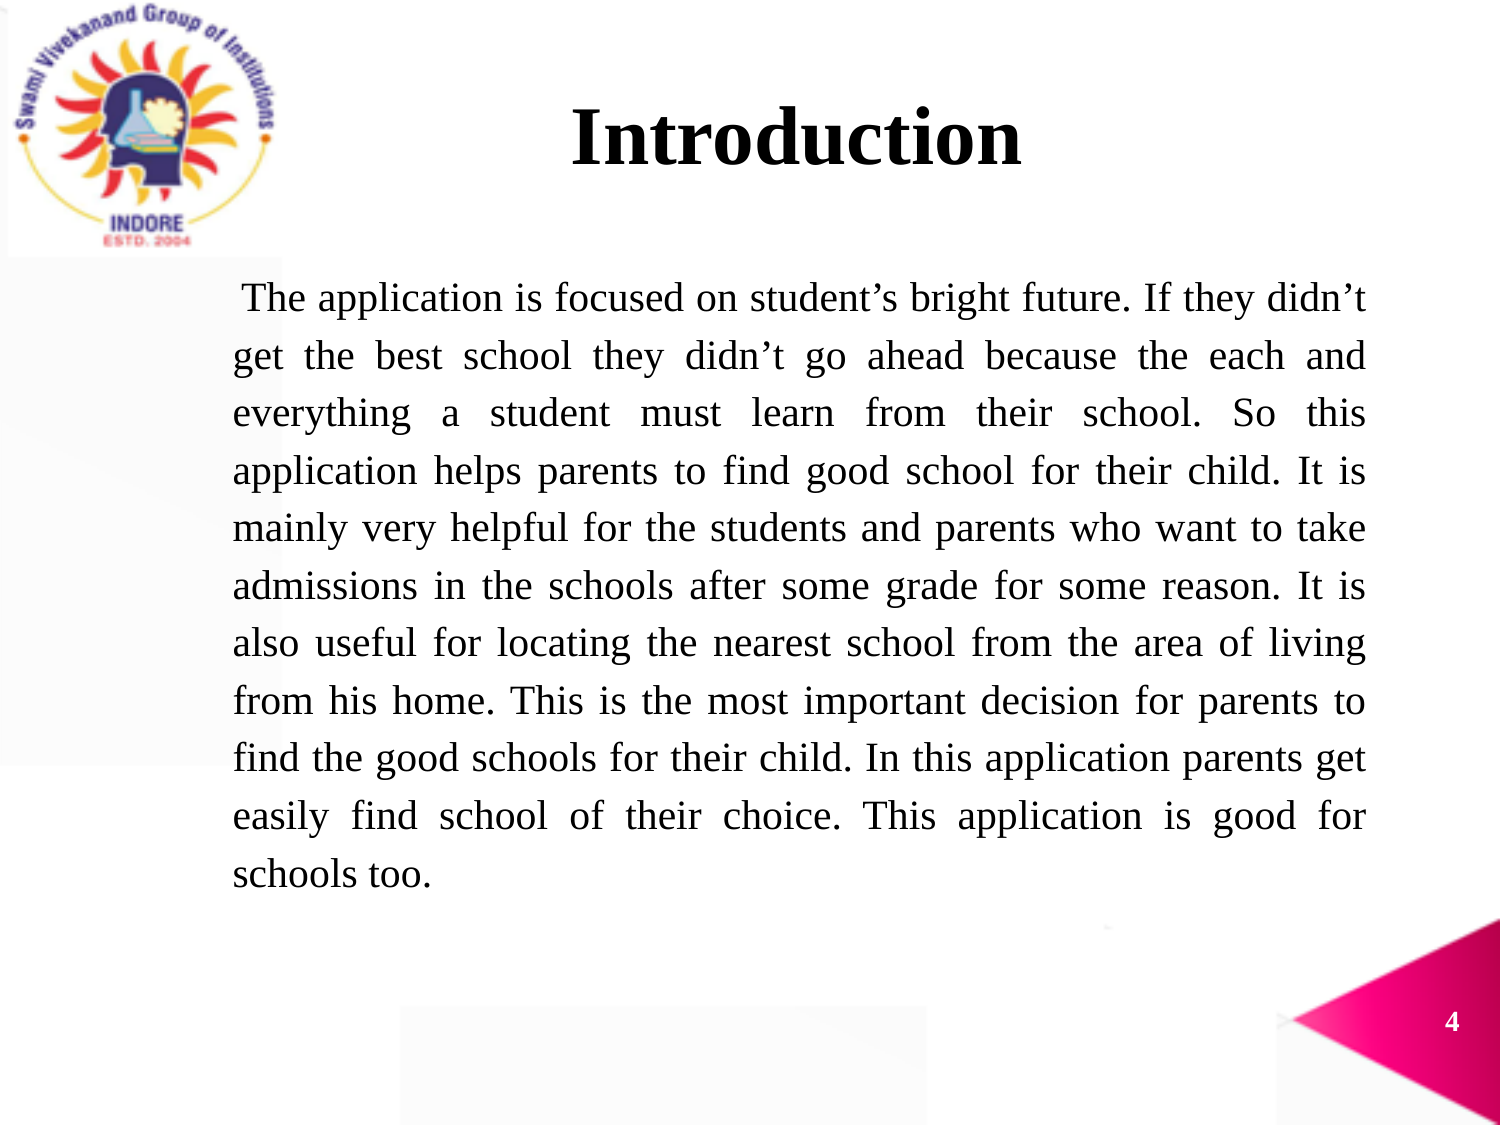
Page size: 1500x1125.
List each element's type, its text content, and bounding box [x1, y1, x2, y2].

text_box The application is focused on student’s bright future. If they didn’t get the best school they didn’t go ahead because the each and everything a student must learn from their school. So this application helps parents to find good school for their child. It is mainly very helpful for the students and parents who want to take admissions in the schools after some grade for some reason. It is also useful for locating the nearest school from the area of living from his home. This is the most important decision for parents to find the good schools for their child. In this application parents get easily find school of their choice. This application is good for schools too. [199, 255, 1400, 903]
slide_number 3 [1125, 990, 1475, 1050]
picture [0, 0, 1500, 1125]
title Introduction [225, 37, 1369, 225]
